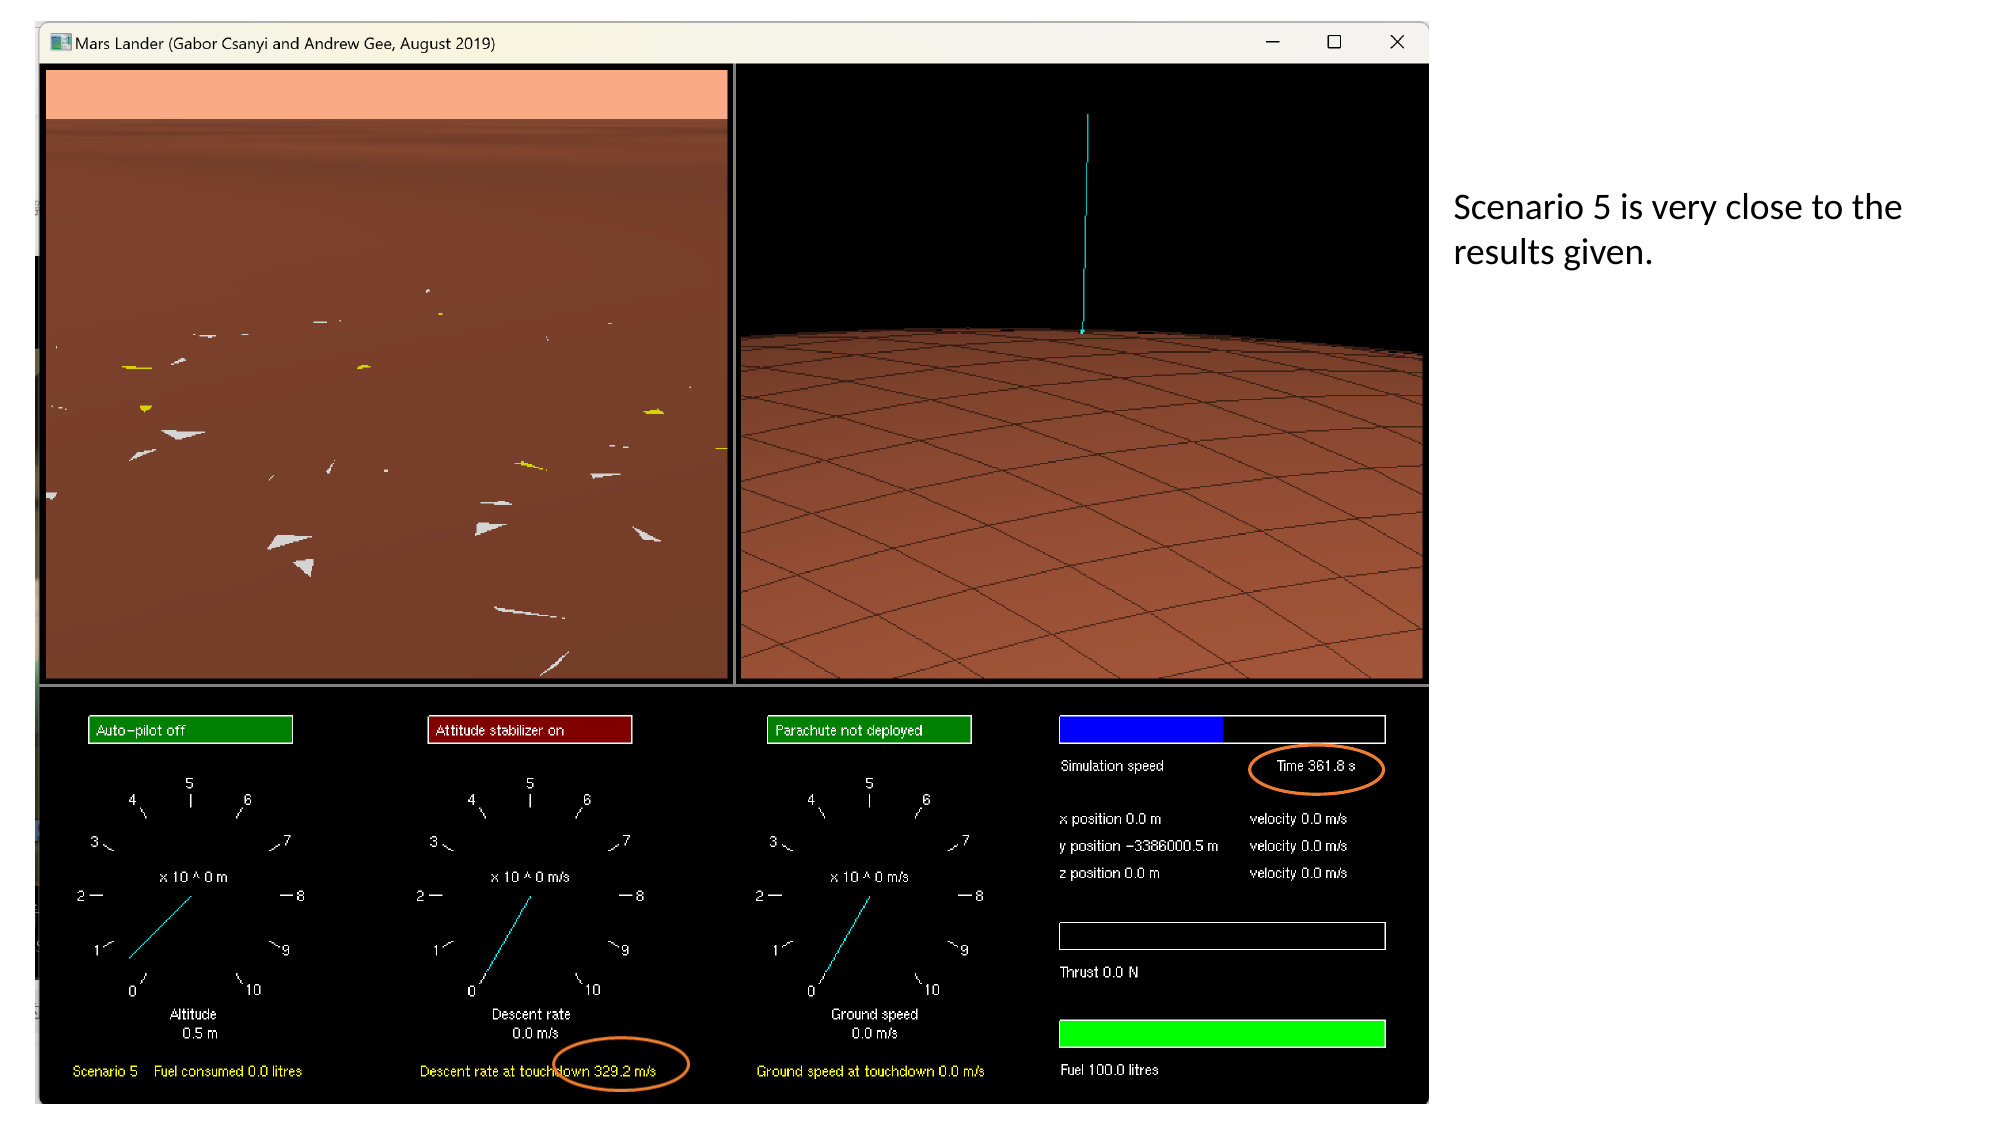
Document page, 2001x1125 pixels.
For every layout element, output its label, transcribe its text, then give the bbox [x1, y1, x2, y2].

text_box Scenario 5 is very close to the results given. [1438, 174, 1985, 280]
picture [35, 21, 1429, 1104]
